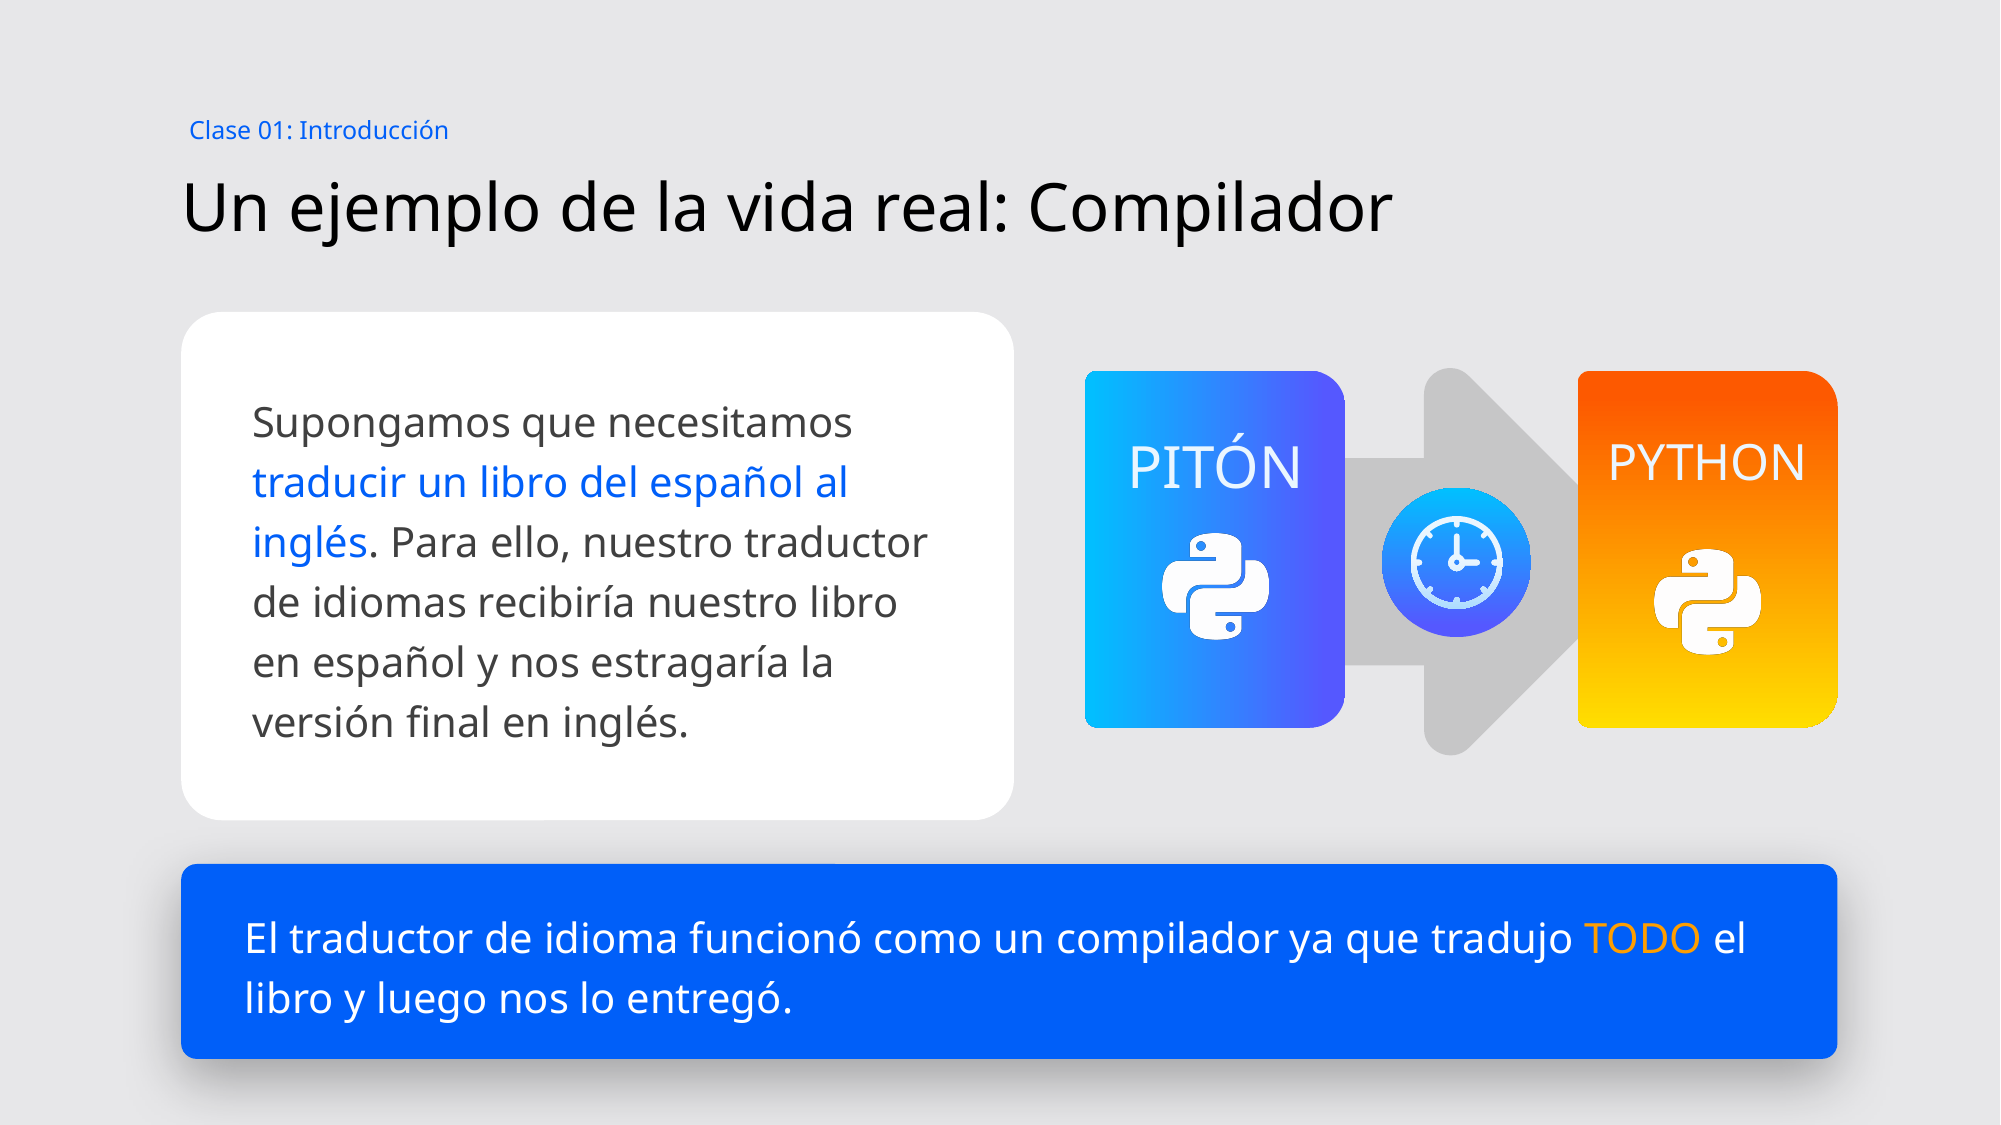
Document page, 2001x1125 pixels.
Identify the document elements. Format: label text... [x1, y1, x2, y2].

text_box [1382, 487, 1532, 638]
text_box [1346, 368, 1577, 756]
text_box Clase 01: Introducción [189, 100, 465, 150]
text_box PYTHON [1607, 430, 1808, 506]
text_box El traductor de idioma funcionó como un compilador ya que tradujo TODO el libro y luego nos lo entregó. [180, 862, 1839, 1060]
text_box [1085, 370, 1346, 728]
picture [1654, 549, 1761, 655]
title Un ejemplo de la vida real: Compilador [181, 150, 1810, 263]
text_box [1577, 370, 1838, 728]
text_box Supongamos que necesitamos traducir un libro del español al inglés. Para ello, nuestro traductor de idiomas recibiría nuestro libro en español y nos estragaría la versión final en inglés. [180, 310, 1016, 822]
